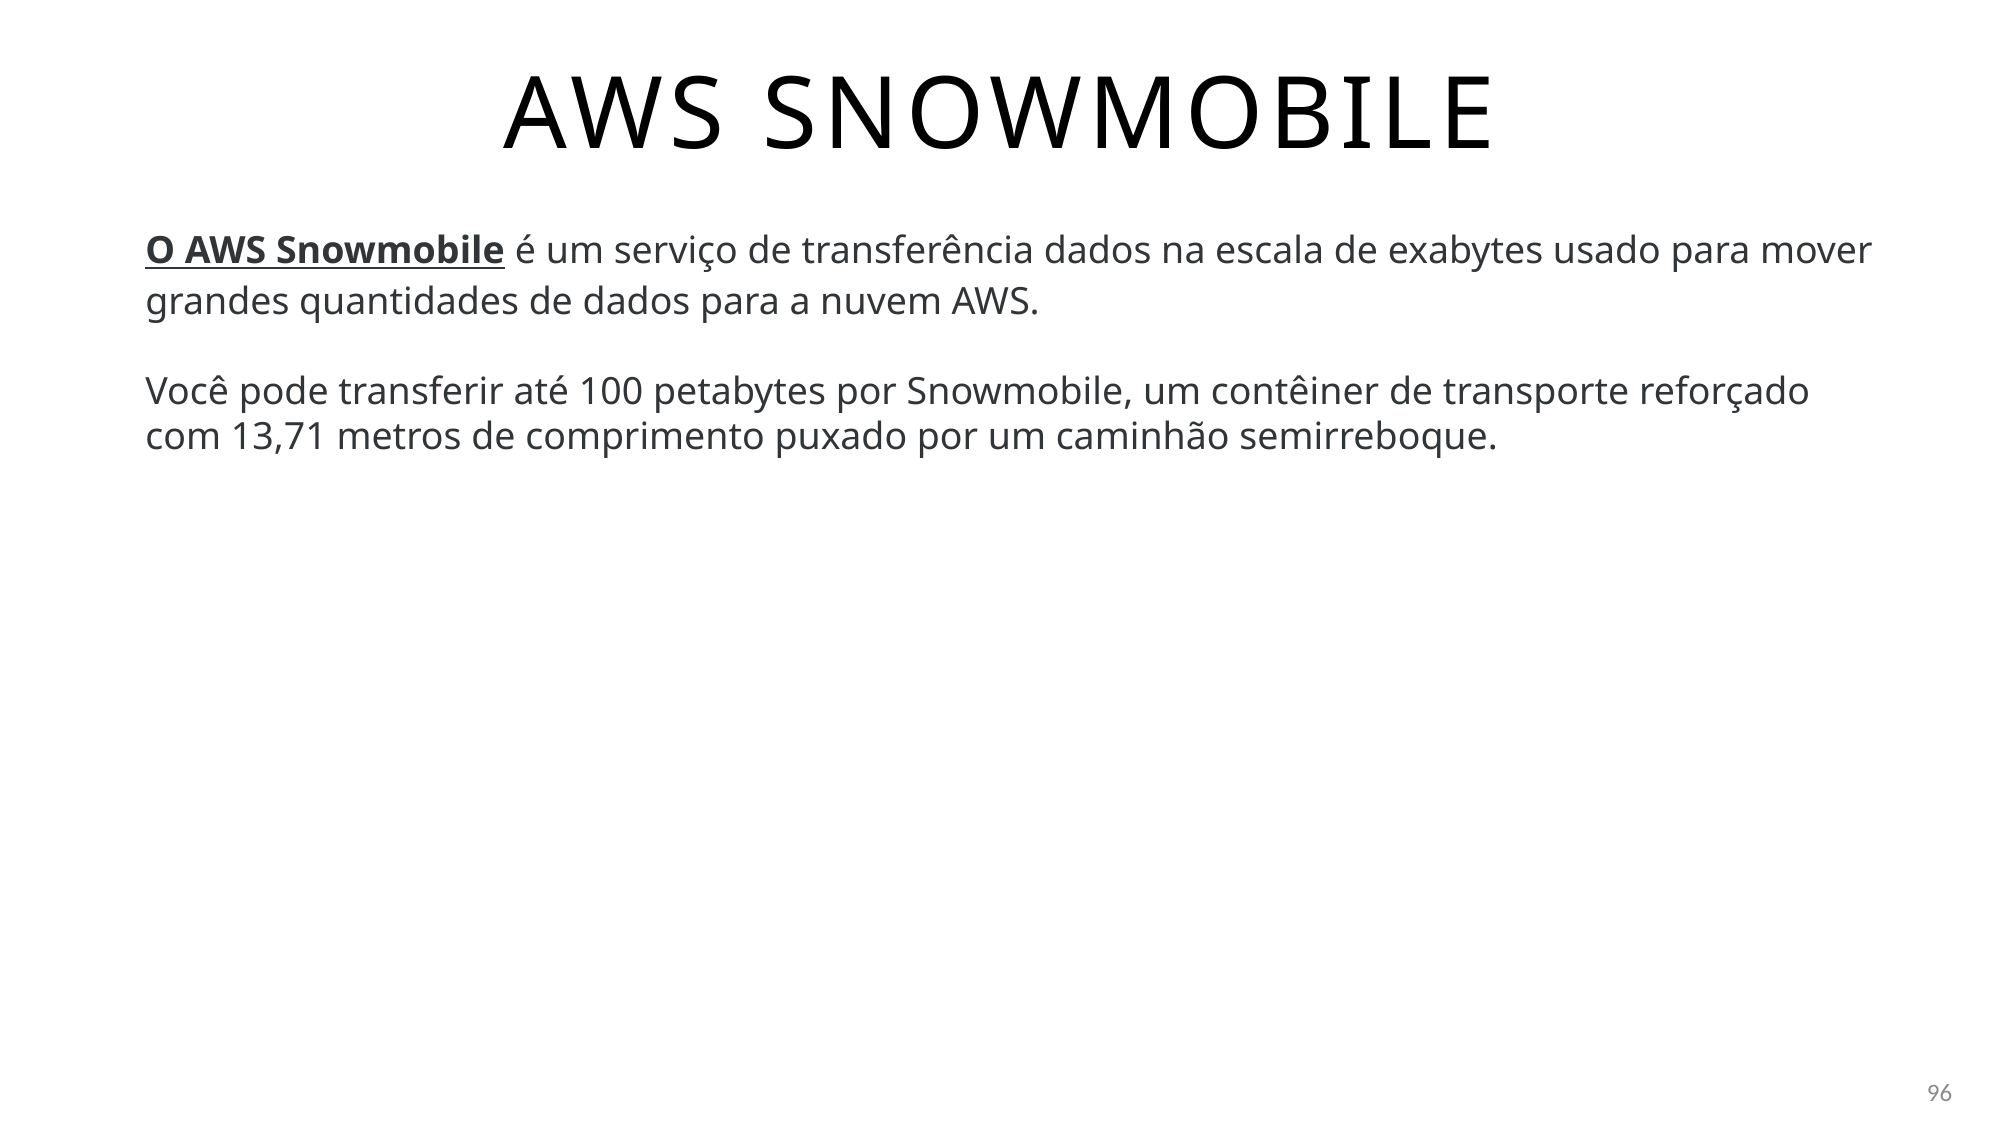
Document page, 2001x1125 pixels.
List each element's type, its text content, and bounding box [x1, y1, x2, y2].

title Aws snowmobile [97, 40, 1903, 176]
slide_number 96 [1894, 1061, 1968, 1121]
text_box O AWS Snowmobile é um serviço de transferência dados na escala de exabytes usado para mover grandes quantidades de dados para a nuvem AWS. Você pode transferir até 100 petabytes por Snowmobile, um contêiner de transporte reforçado com 13,71 metros de comprimento puxado por um caminhão semirreboque. [130, 218, 1895, 465]
